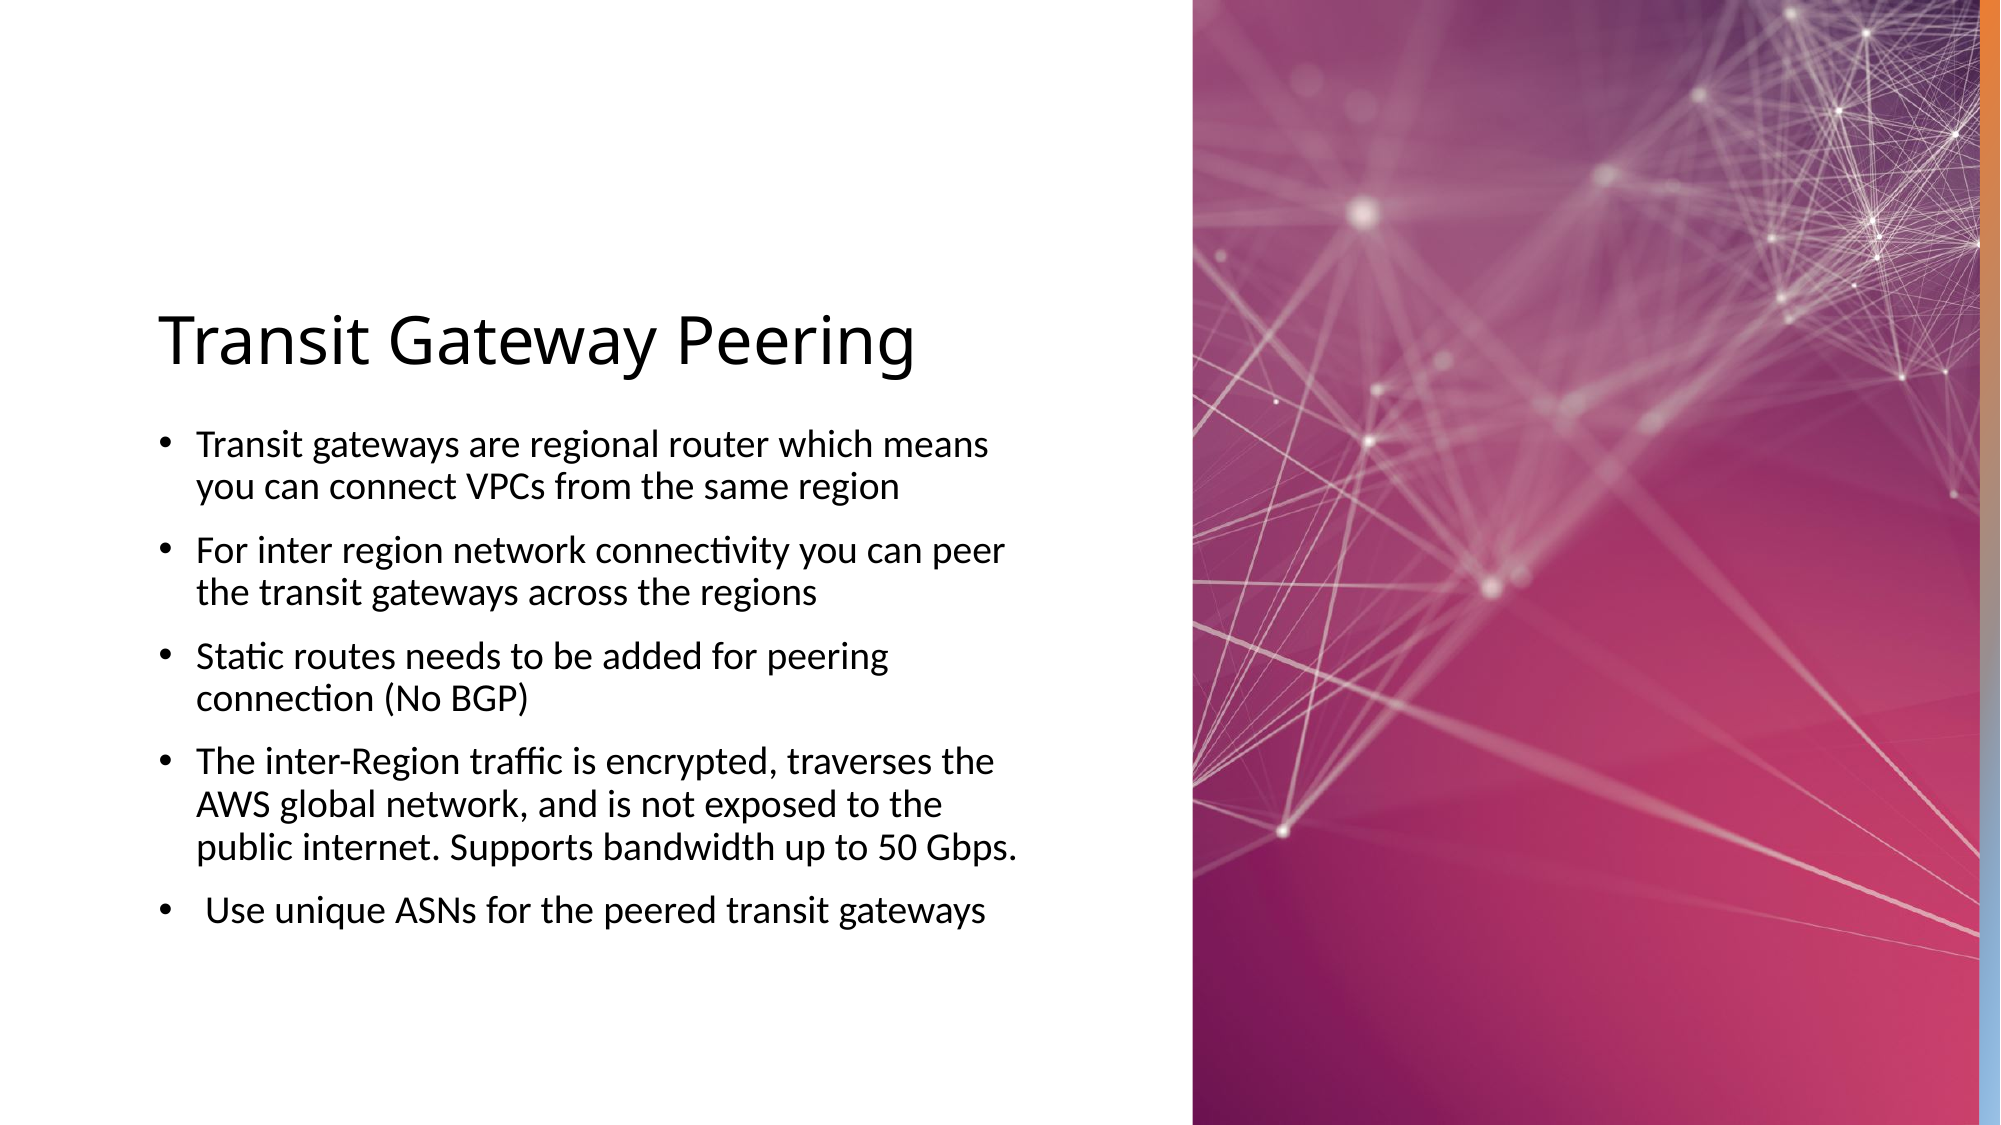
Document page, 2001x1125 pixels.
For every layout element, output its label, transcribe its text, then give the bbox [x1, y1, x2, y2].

title Transit Gateway Peering [143, 121, 1043, 387]
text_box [1979, 0, 2000, 1125]
picture [1192, 0, 1979, 1125]
list Transit gateways are regional router which means you can connect VPCs from the same region For inter region network connectivity you can peer the transit gateways across the regions Static routes needs to be added for peering connection (No BGP) The inter-Region traffic is encrypted, traverses the AWS global network, and is not exposed to the public internet. Supports bandwidth up to 50 Gbps. Use unique ASNs for the peered transit gateways [143, 415, 1043, 982]
